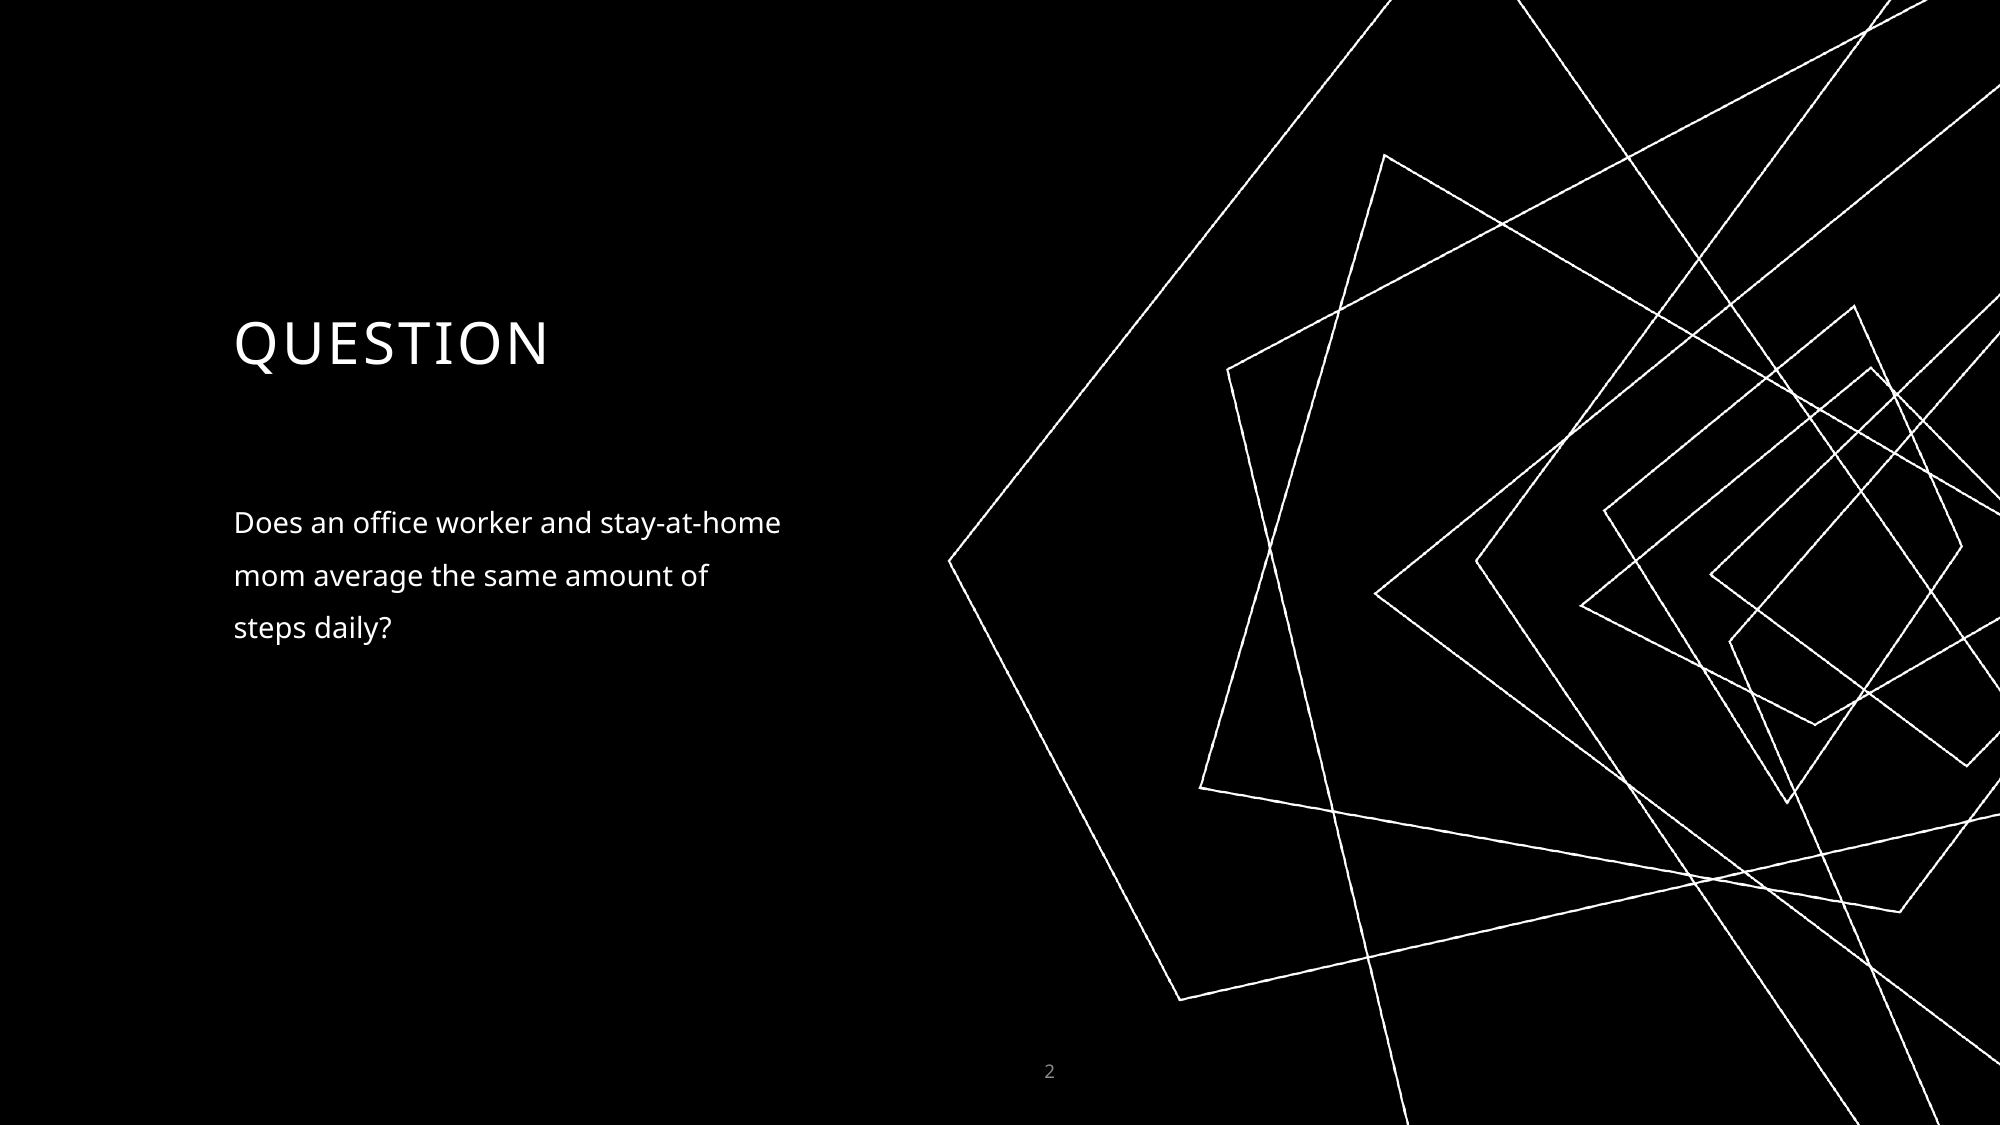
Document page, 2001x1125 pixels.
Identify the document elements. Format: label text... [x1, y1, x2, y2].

title Question [218, 167, 694, 385]
slide_number 2 [908, 1042, 1071, 1103]
picture [900, 0, 2000, 1125]
list Does an office worker and stay-at-home mom average the same amount of steps daily? [218, 479, 800, 893]
